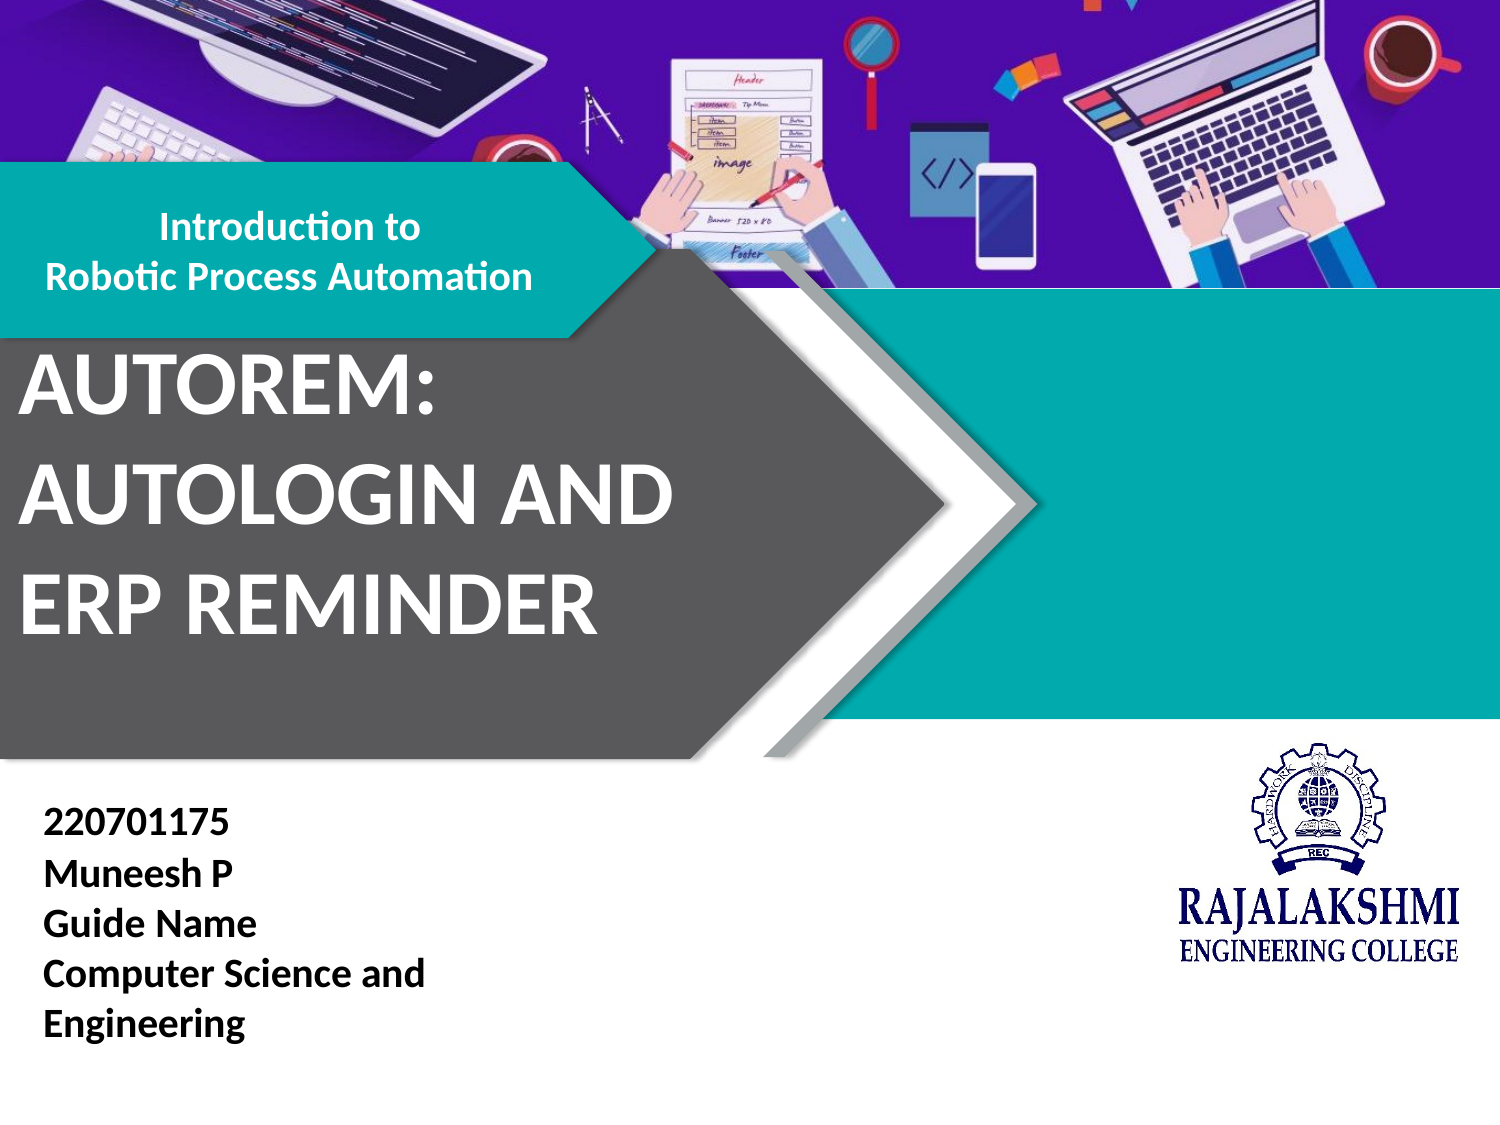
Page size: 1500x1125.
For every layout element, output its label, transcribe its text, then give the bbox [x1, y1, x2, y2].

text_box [0, 0, 1500, 768]
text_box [760, 242, 1466, 970]
text_box 220701175 Muneesh P Guide Name Computer Science and Engineering [41, 791, 671, 1047]
